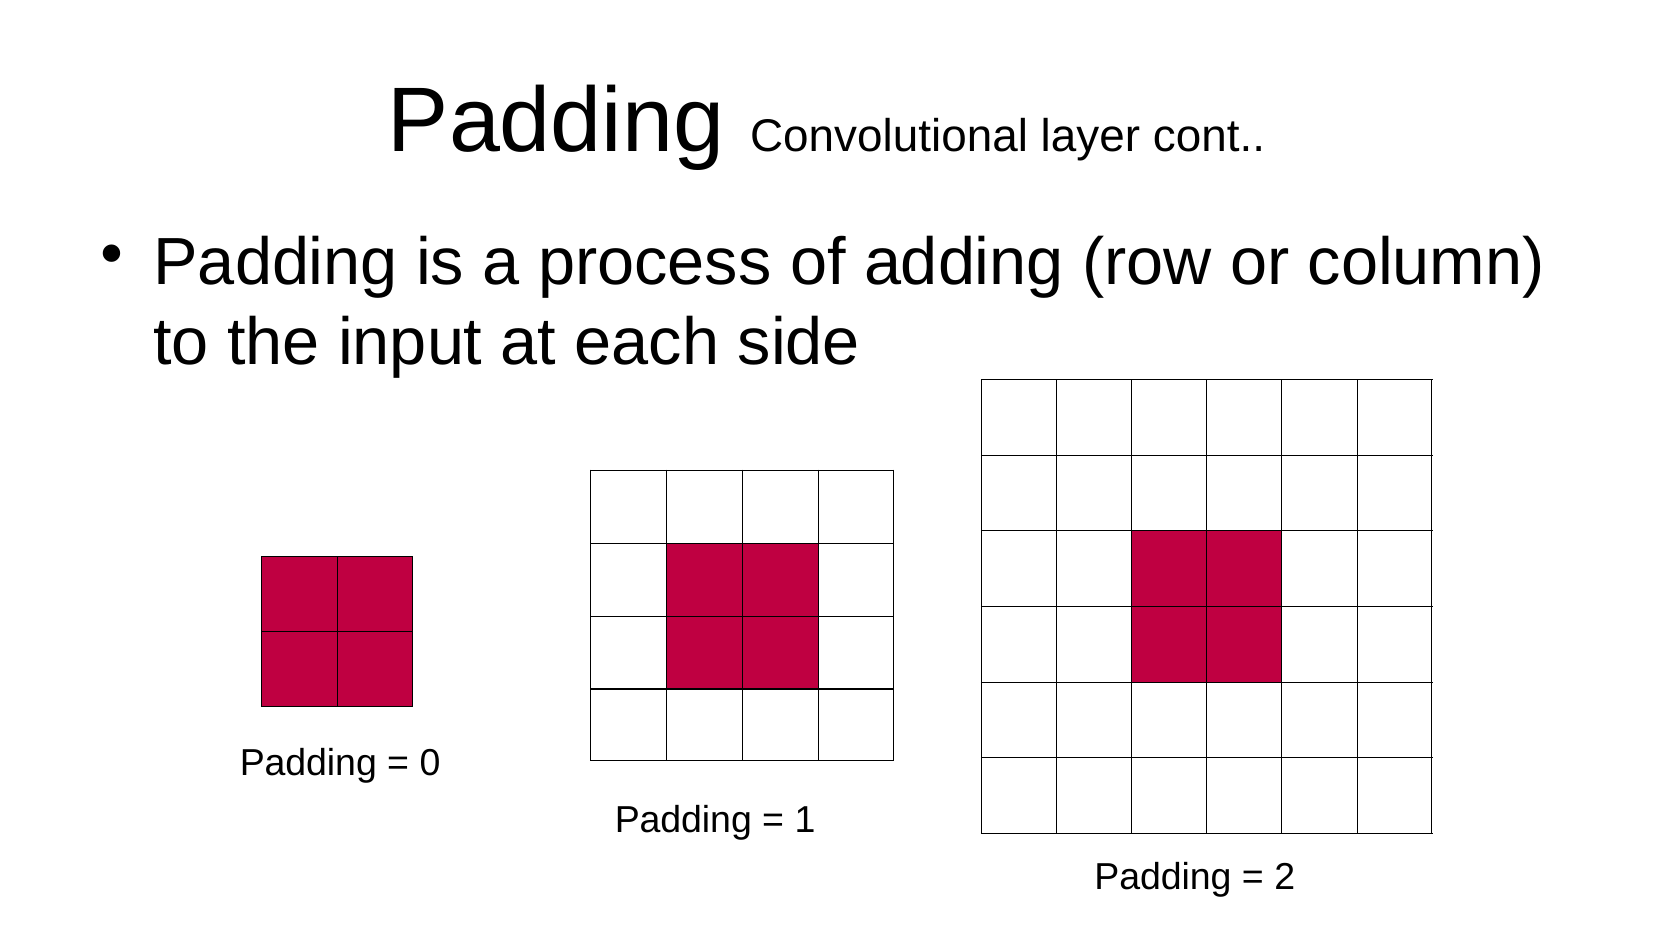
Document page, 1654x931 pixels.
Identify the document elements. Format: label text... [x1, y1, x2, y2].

table_cell [1207, 683, 1281, 757]
table_cell [982, 683, 1056, 757]
table_cell [338, 632, 412, 706]
table_header [1282, 380, 1357, 455]
table_cell [819, 617, 893, 688]
text_box Padding = 1 [600, 787, 831, 845]
table_cell [982, 531, 1056, 606]
table_header [667, 471, 742, 543]
table_header [1057, 380, 1131, 455]
table_cell [1132, 456, 1206, 530]
text_box Padding = 2 [1079, 844, 1310, 902]
table_cell [1282, 456, 1357, 530]
table_cell [1132, 607, 1206, 682]
table_cell [1282, 607, 1357, 682]
table_cell [1057, 456, 1131, 530]
table_cell [1282, 758, 1357, 833]
list Padding is a process of adding (row or column) to the input at each side [82, 217, 1571, 413]
table_cell [1057, 758, 1131, 833]
text_box Padding = 0 [225, 730, 456, 788]
table_cell [262, 632, 337, 706]
table_cell [1358, 683, 1431, 757]
table_header [1358, 380, 1431, 455]
table_cell [743, 544, 818, 616]
table_cell [982, 758, 1056, 833]
table_cell [743, 690, 818, 760]
table_header [819, 471, 893, 543]
table_header [982, 380, 1056, 455]
table_cell [819, 544, 893, 616]
table_header [262, 557, 337, 631]
table_cell [819, 690, 893, 760]
table_cell [1358, 531, 1431, 606]
table_cell [982, 456, 1056, 530]
title Padding Convolutional layer cont.. [82, 37, 1571, 193]
table_cell [591, 690, 666, 760]
table_cell [1282, 531, 1357, 606]
table_cell [1282, 683, 1357, 757]
table_header [1132, 380, 1206, 455]
table_cell [1207, 456, 1281, 530]
table_cell [1207, 531, 1281, 606]
table_header [1207, 380, 1281, 455]
table_cell [1057, 683, 1131, 757]
table_cell [1358, 607, 1431, 682]
table_cell [982, 607, 1056, 682]
table_cell [1132, 531, 1206, 606]
table_cell [1057, 607, 1131, 682]
table_header [591, 471, 666, 543]
table_cell [667, 544, 742, 616]
table_header [338, 557, 412, 631]
table_cell [743, 617, 818, 688]
table_cell [1207, 607, 1281, 682]
table_cell [1132, 758, 1206, 833]
table_cell [1132, 683, 1206, 757]
table_header [743, 471, 818, 543]
table_cell [667, 617, 742, 688]
table_cell [1207, 758, 1281, 833]
table_cell [591, 617, 666, 688]
table_cell [667, 690, 742, 760]
table_cell [591, 544, 666, 616]
table_cell [1358, 456, 1431, 530]
table_cell [1057, 531, 1131, 606]
table_cell [1358, 758, 1431, 833]
